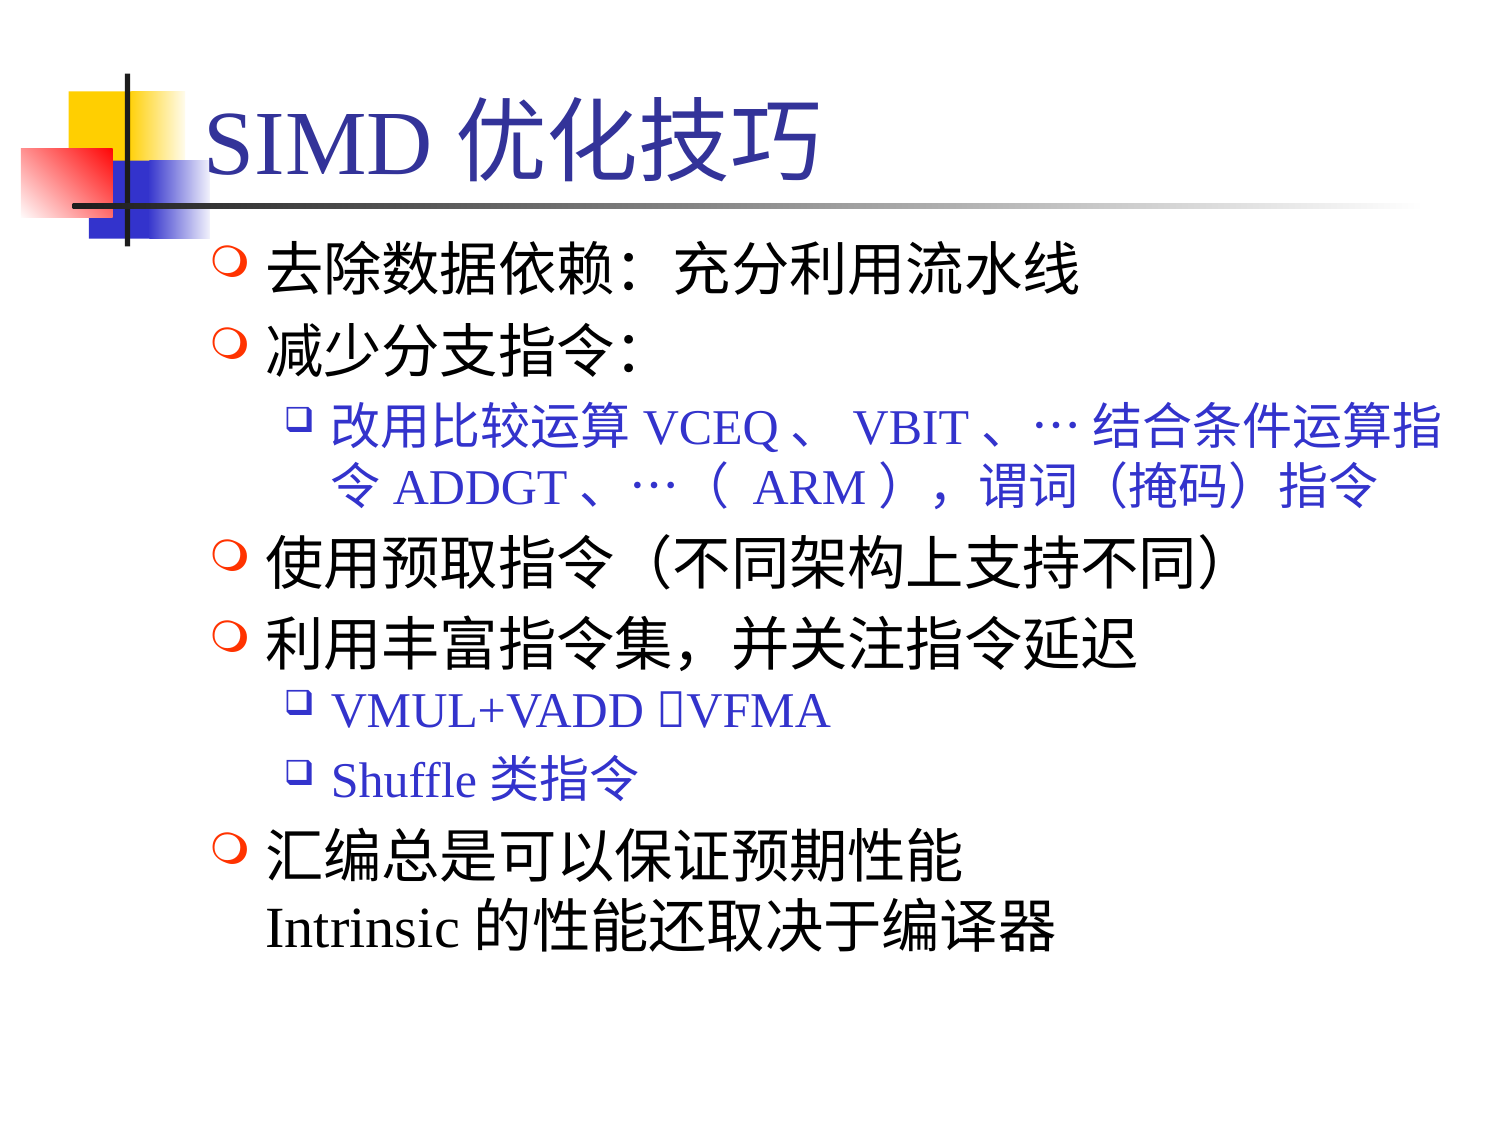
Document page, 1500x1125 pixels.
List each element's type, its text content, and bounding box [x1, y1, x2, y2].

title SIMD优化技巧 [188, 12, 1468, 200]
list 去除数据依赖：充分利用流水线 减少分支指令： 改用比较运算VCEQ、VBIT、… 结合条件运算指令ADDGT、…（ ARM），谓词（掩码）指令 使用预取指令（不同架构上支持不同） 利用丰富指令集，并关注指令延迟 VMUL+VADD VFMA Shuffle类指令 汇编总是可以保证预期性能 Intrinsic的性能还取决于编译器 [193, 224, 1469, 1000]
